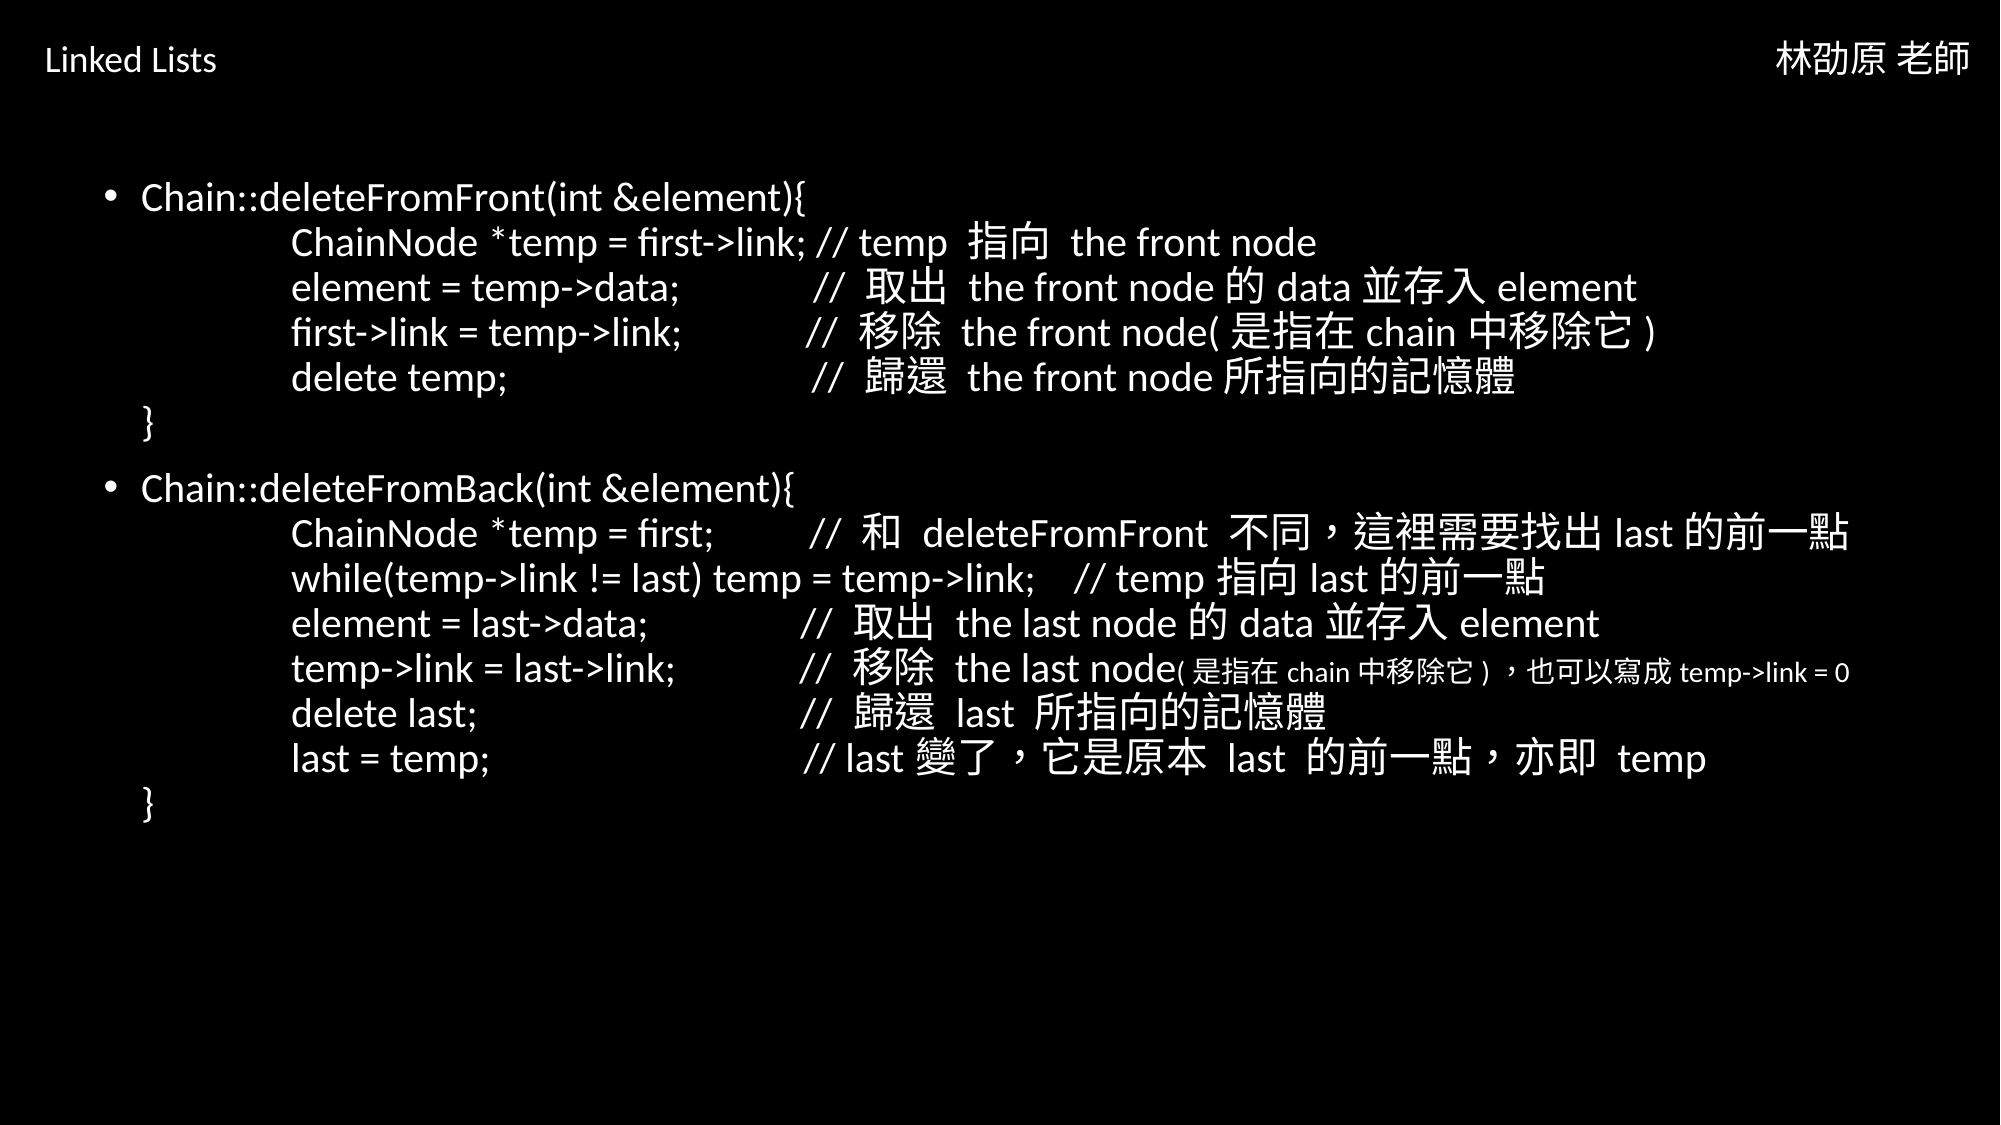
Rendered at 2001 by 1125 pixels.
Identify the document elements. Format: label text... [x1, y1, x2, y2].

text_box Linked Lists [29, 27, 233, 87]
text_box 林劭原 老師 [1760, 27, 1987, 87]
list Chain::deleteFromFront(int &element){ ChainNode *temp = first->link; // temp 指向 the front node element = temp->data; // 取出 the front node的data並存入element first->link = temp->link; // 移除 the front node(是指在chain中移除它) delete temp; // 歸還 the front node所指向的記憶體 } Chain::deleteFromBack(int &element){ ChainNode *temp = first; // 和 deleteFromFront 不同，這裡需要找出last的前一點 while(temp->link != last) temp = temp->link; // temp指向last的前一點 element = last->data; // 取出 the last node的data並存入element temp->link = last->link; // 移除 the last node(是指在chain中移除它)，也可以寫成temp->link = 0 delete last; // 歸還 last 所指向的記憶體 last = temp; // last變了，它是原本 last 的前一點，亦即 temp } [88, 167, 1912, 1093]
